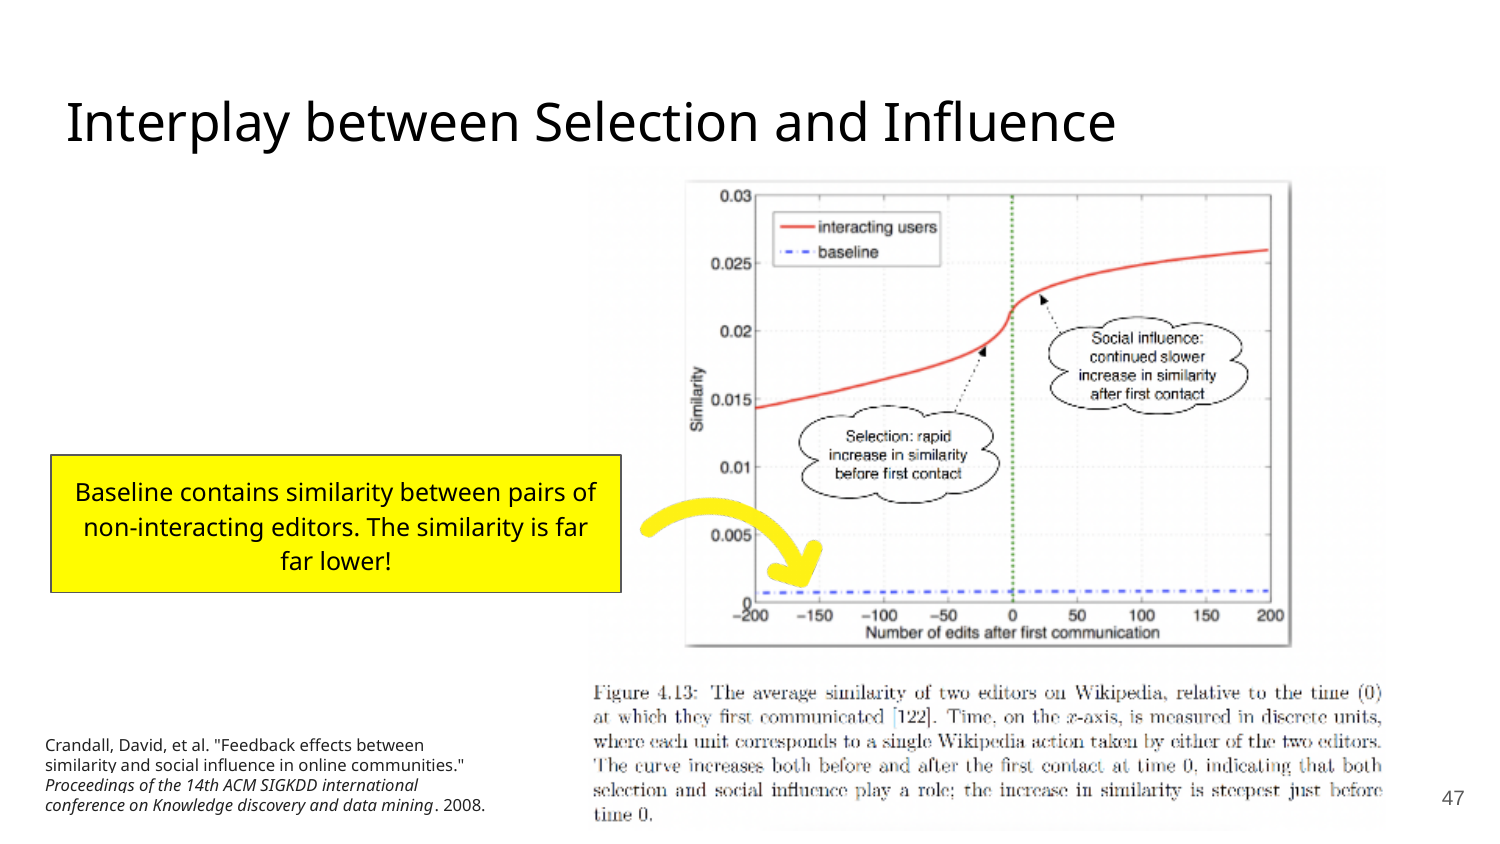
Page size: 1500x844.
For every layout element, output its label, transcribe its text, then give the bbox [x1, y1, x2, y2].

text_box Interplay between Selection and Influence [51, 72, 1449, 167]
text_box Crandall, David, et al. "Feedback effects between similarity and social influence in online communities." Proceedings of the 14th ACM SIGKDD international conference on Knowledge discovery and data mining. 2008. [30, 719, 507, 830]
picture [588, 166, 1387, 831]
slide_number 47 [1390, 764, 1480, 830]
text_box Baseline contains similarity between pairs of non-interacting editors. The similarity is far far lower! [51, 455, 583, 593]
